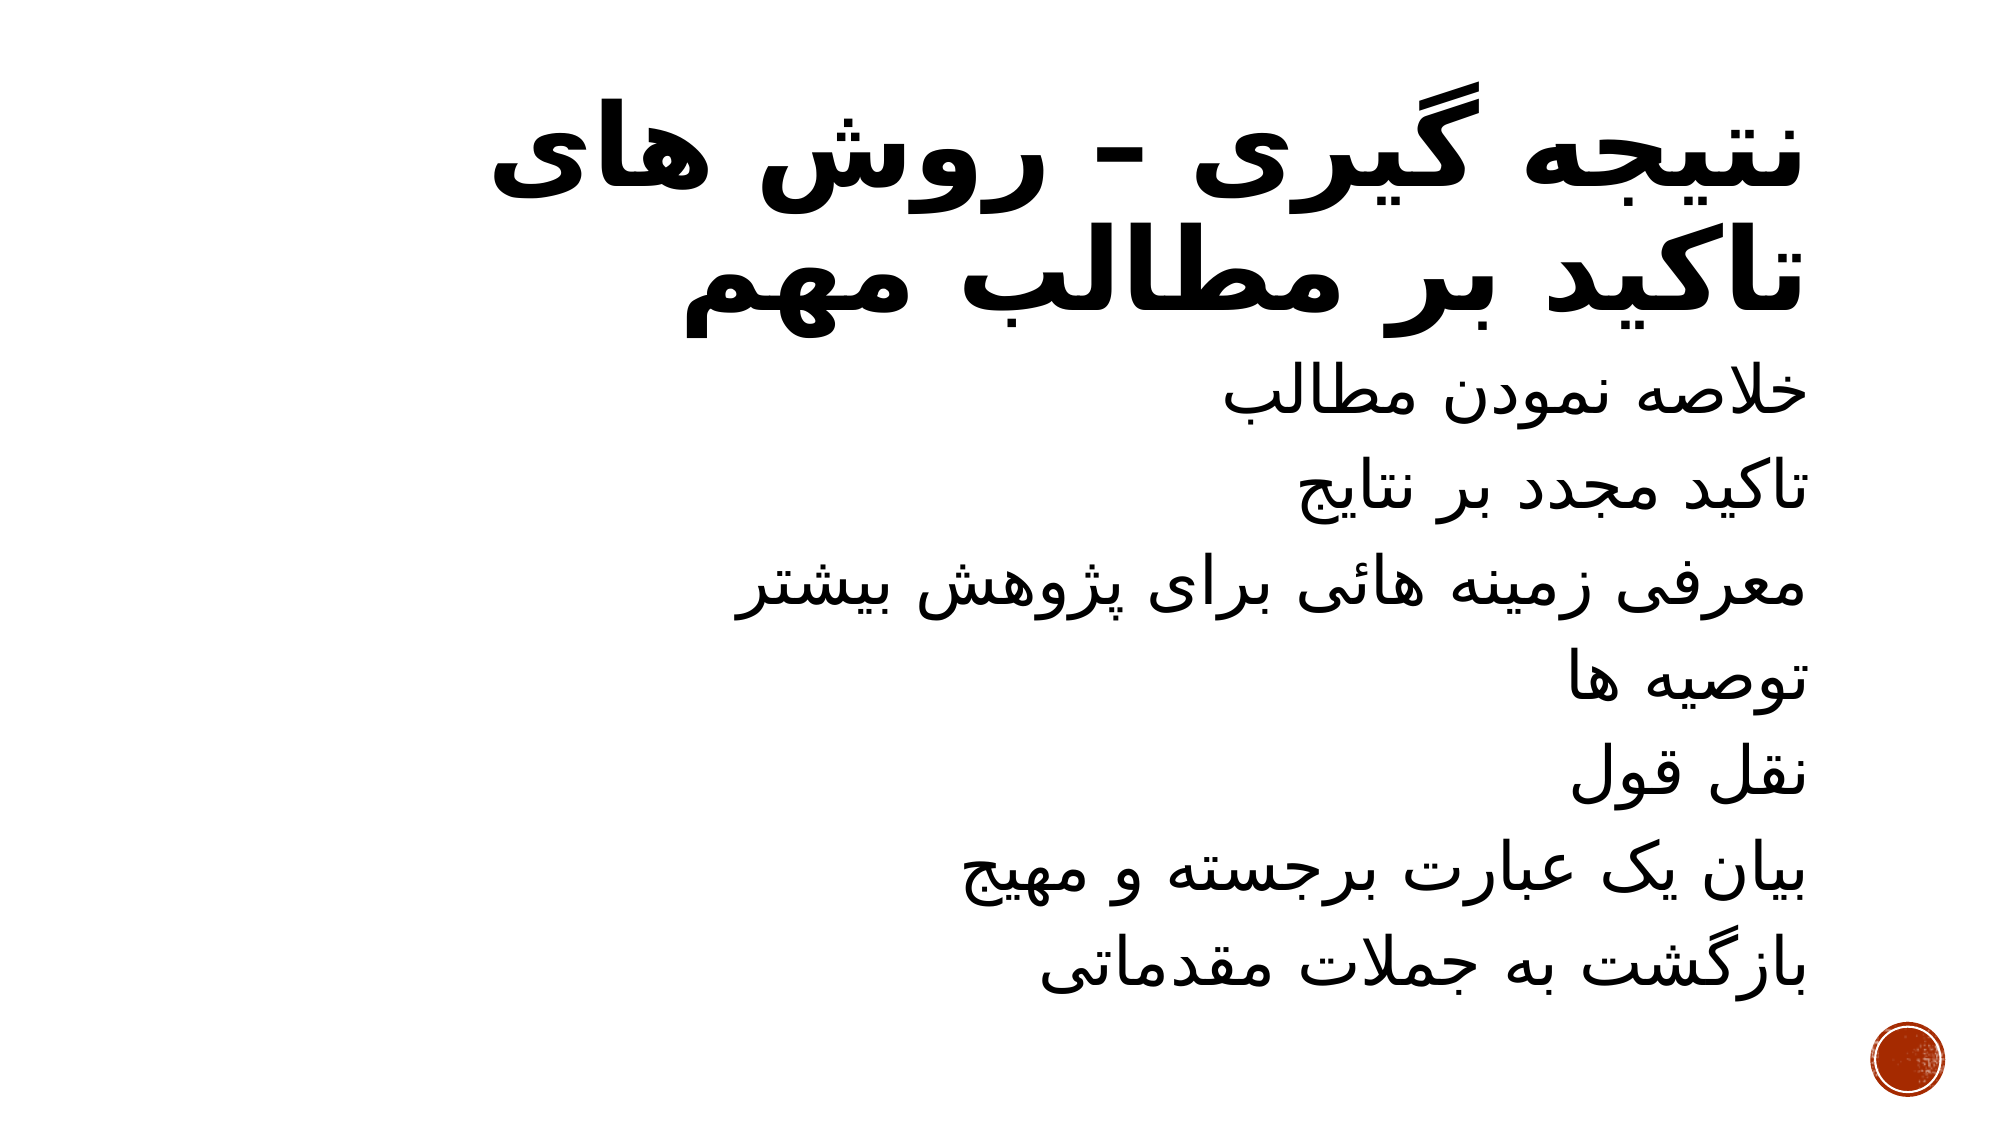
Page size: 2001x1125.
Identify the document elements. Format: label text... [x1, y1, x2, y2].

title نتیجه گیری – روش های تاکید بر مطالب مهم [175, 79, 1826, 344]
list خلاصه نمودن مطالب تاکید مجدد بر نتایج معرفی زمینه هائی برای پژوهش بیشتر توصیه ها نقل قول بیان یک عبارت برجسته و مهیج بازگشت به جملات مقدماتی [175, 348, 1826, 1013]
